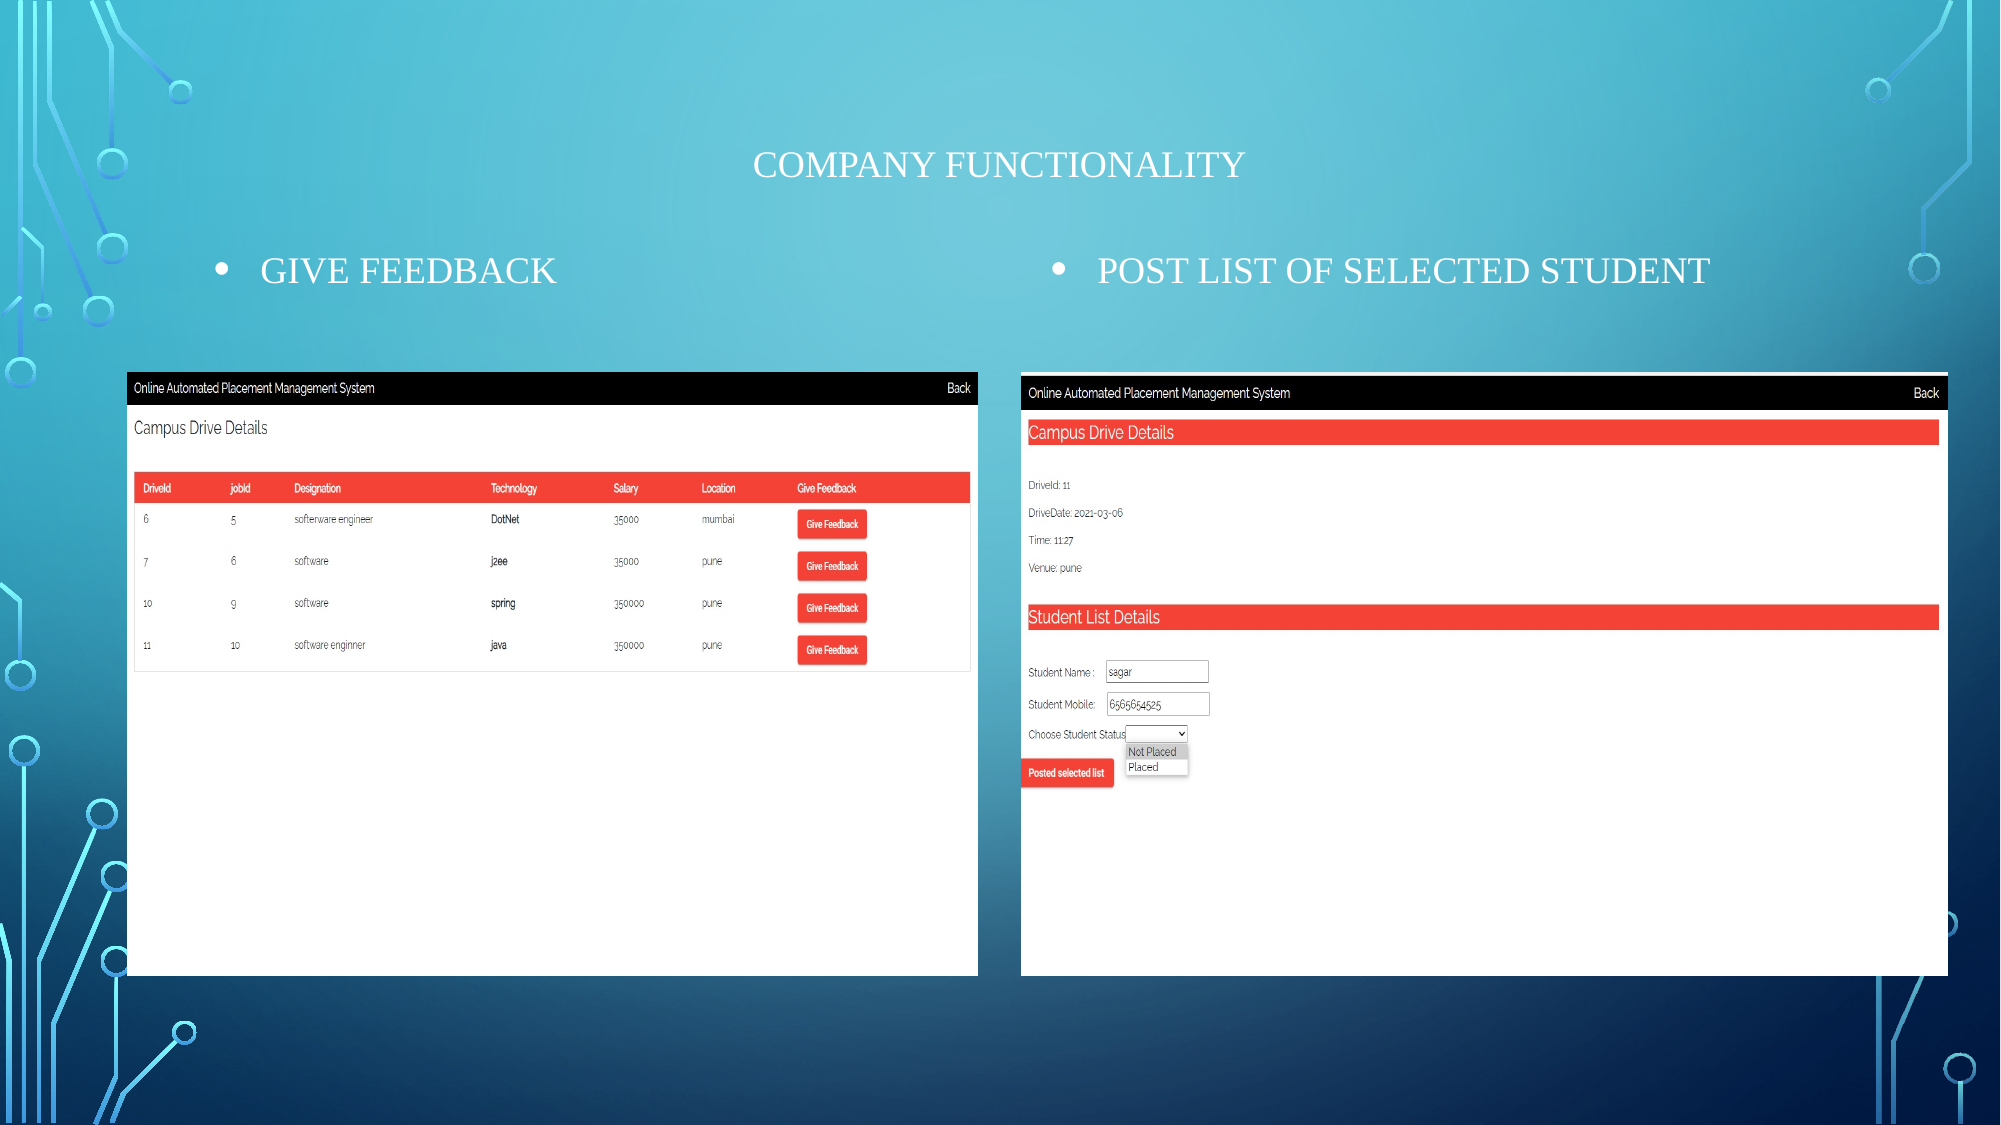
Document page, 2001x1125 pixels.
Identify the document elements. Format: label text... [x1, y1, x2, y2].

list Post list of selected student [1035, 233, 1798, 299]
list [1020, 372, 1948, 976]
list Give feedback [198, 233, 962, 299]
title Company functionality [187, 101, 1813, 229]
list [126, 372, 978, 976]
